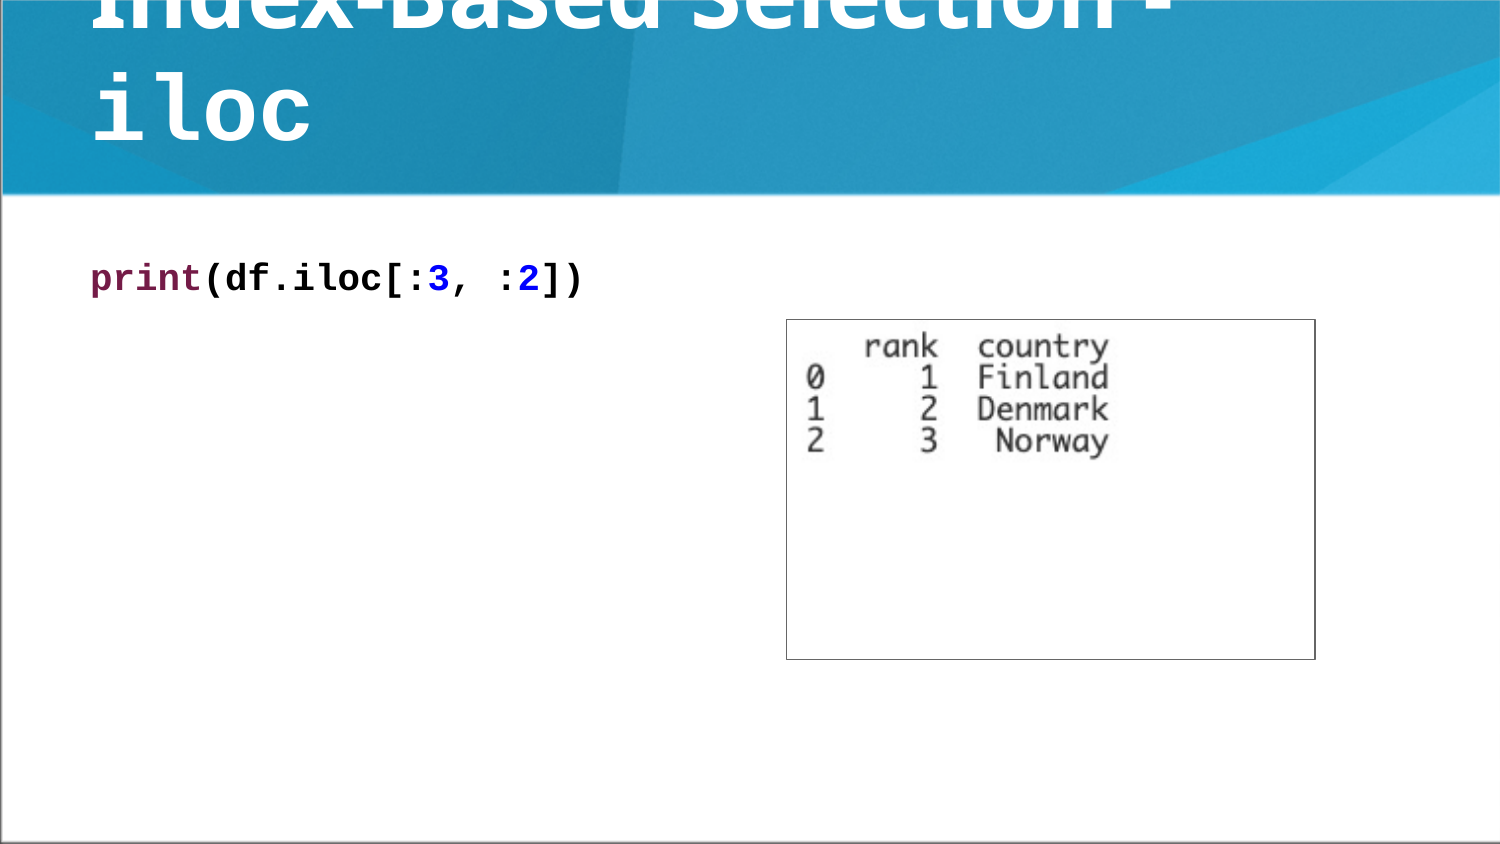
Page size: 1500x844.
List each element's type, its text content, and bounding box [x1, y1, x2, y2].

text_box print(df.iloc[:3, :2]) [75, 238, 839, 800]
title Index-Based Selection - iloc [75, 33, 1425, 175]
picture [0, 0, 1500, 844]
